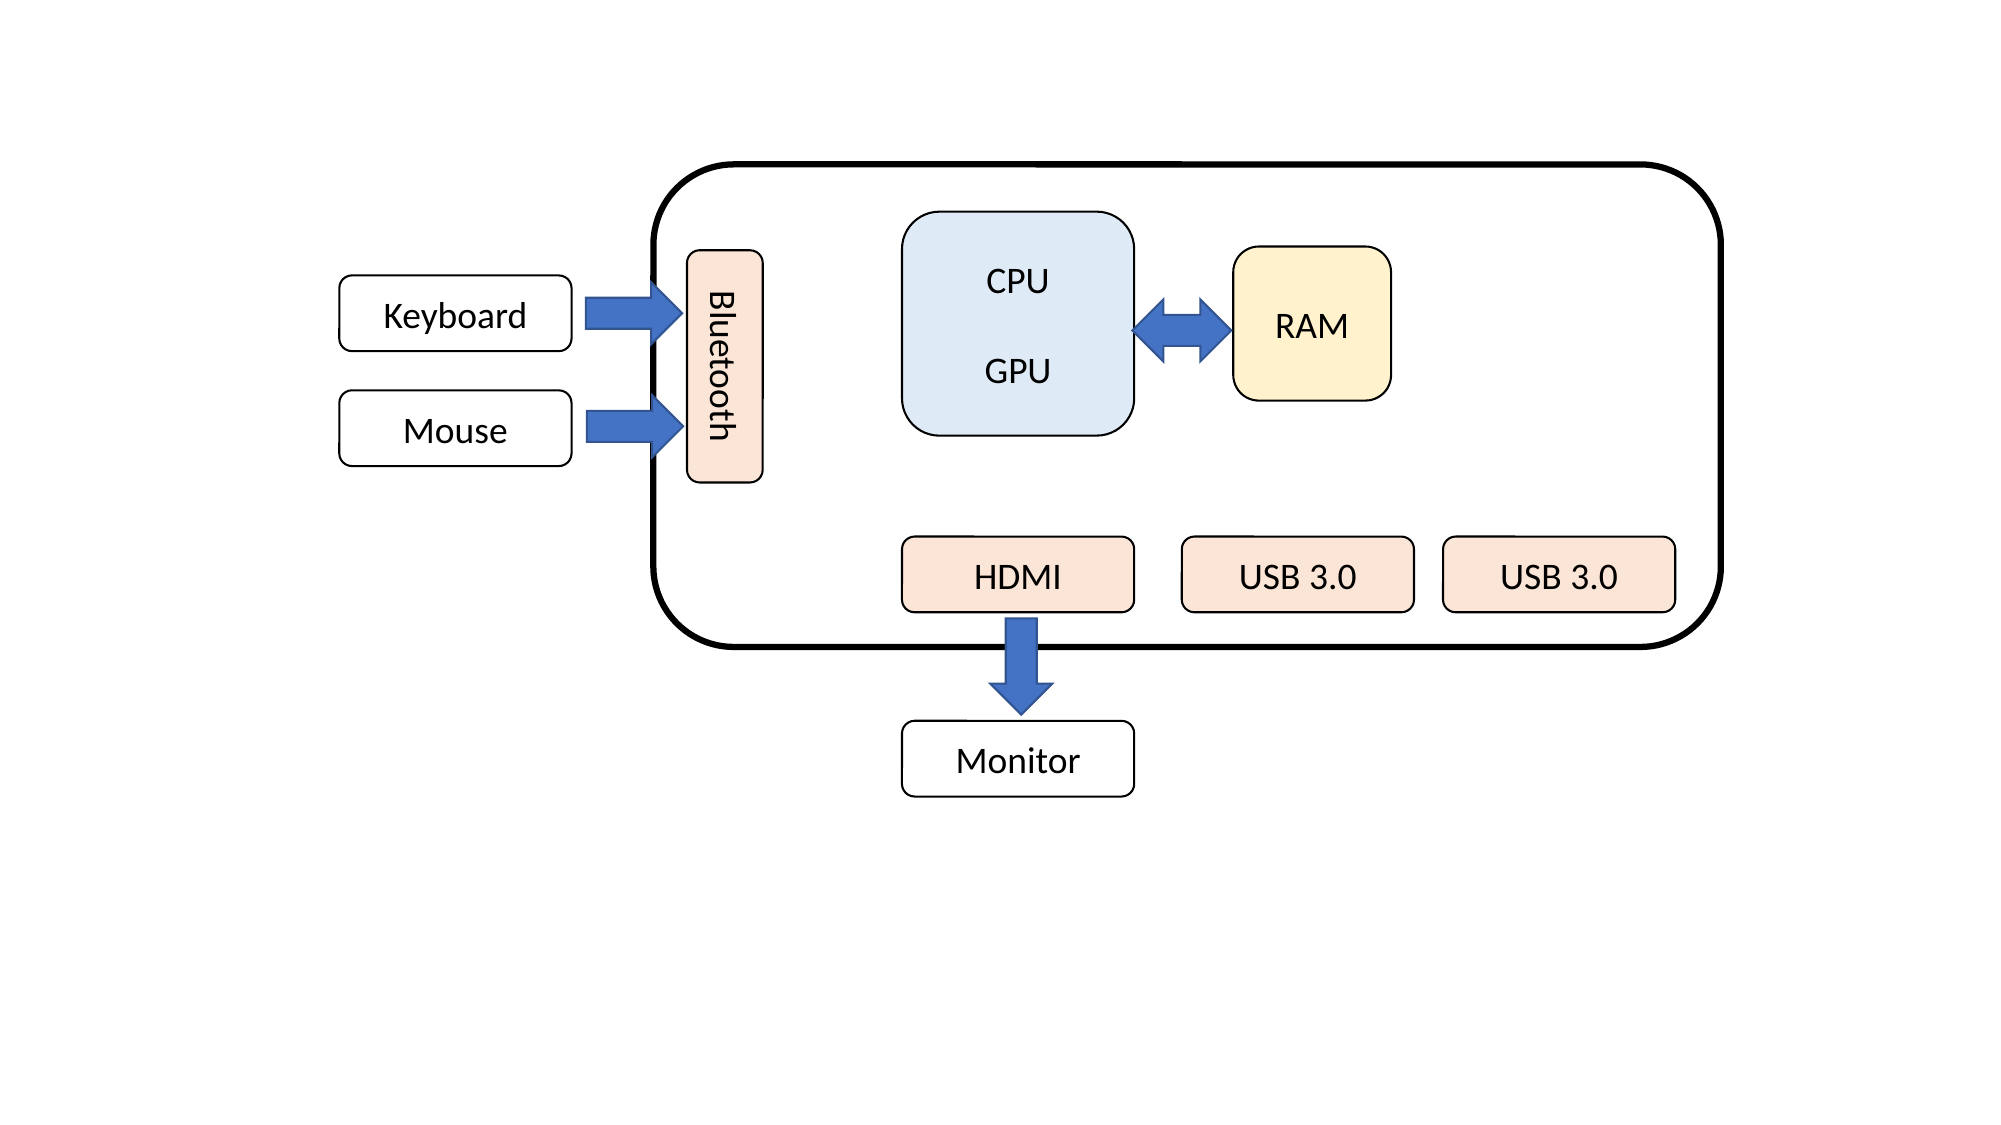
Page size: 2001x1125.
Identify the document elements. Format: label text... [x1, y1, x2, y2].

text_box [987, 617, 1055, 717]
text_box Mouse [338, 389, 573, 468]
text_box [584, 279, 684, 347]
text_box USB 3.0 [1441, 535, 1677, 614]
text_box [652, 163, 1722, 648]
text_box Monitor [900, 719, 1136, 798]
text_box [1130, 296, 1233, 364]
text_box RAM [1232, 245, 1393, 402]
text_box USB 3.0 [1180, 535, 1416, 614]
text_box Bluetooth [685, 249, 764, 484]
text_box CPU GPU [900, 210, 1136, 437]
text_box [585, 392, 685, 460]
text_box HDMI [900, 535, 1136, 614]
text_box Keyboard [338, 274, 573, 353]
